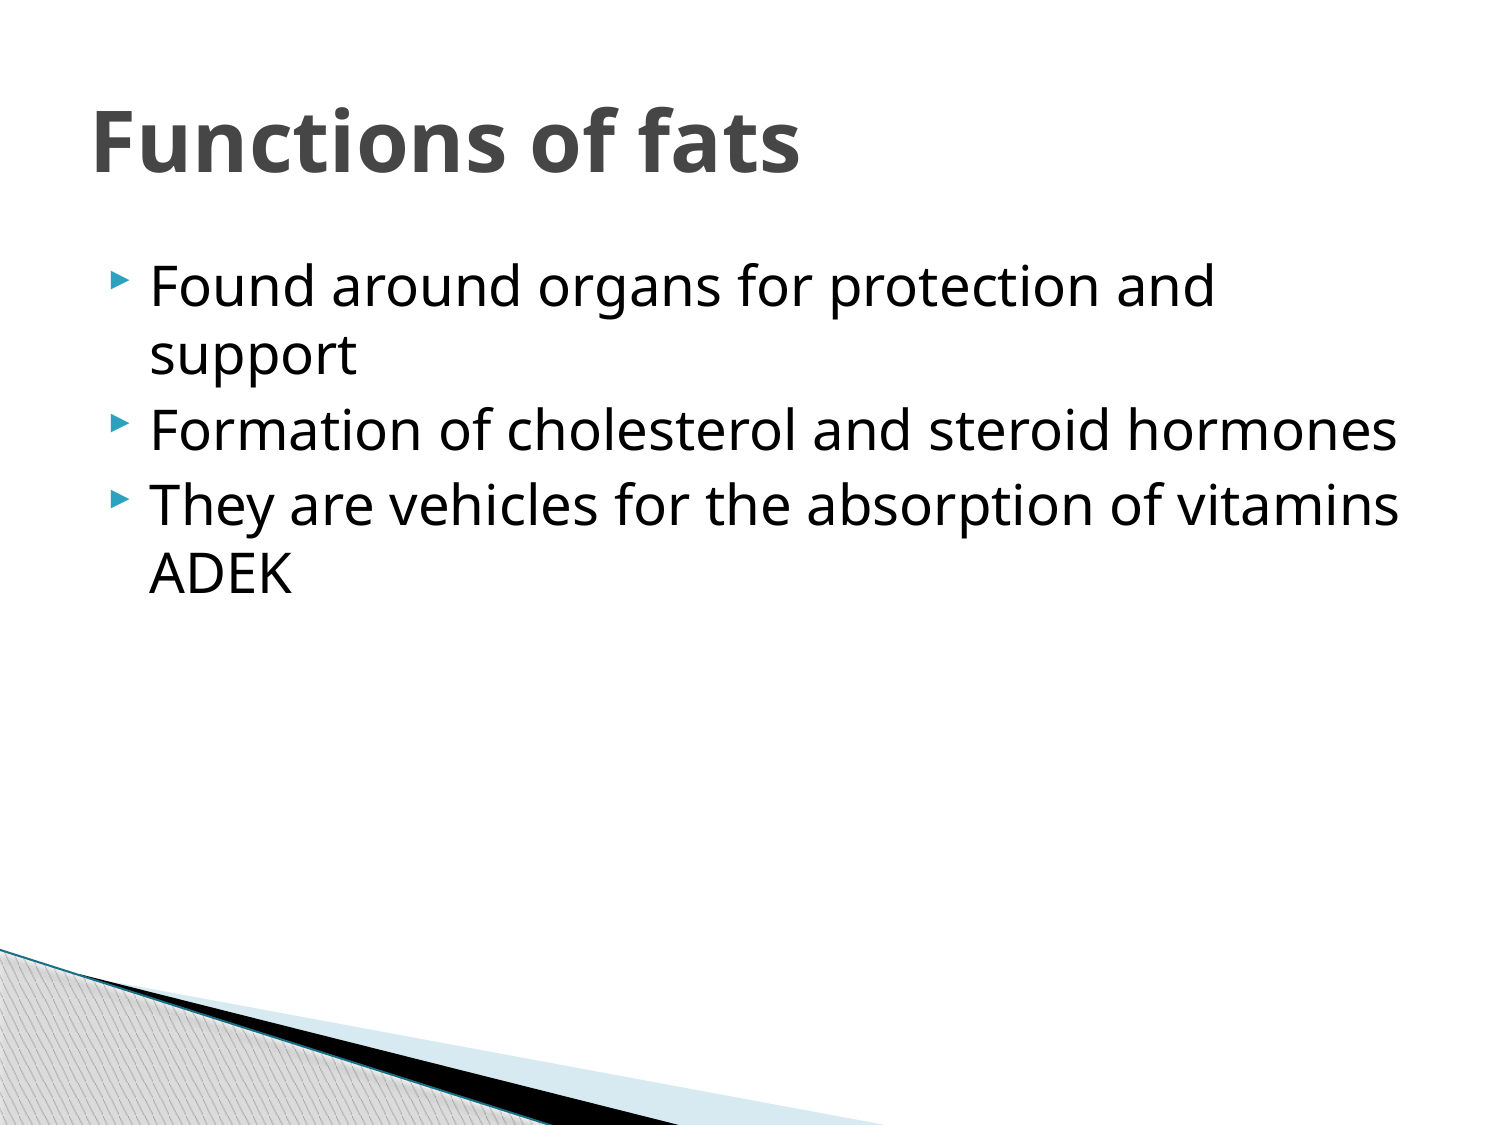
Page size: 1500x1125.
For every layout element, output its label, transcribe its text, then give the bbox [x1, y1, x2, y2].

list Found around organs for protection and support Formation of cholesterol and steroid hormones They are vehicles for the absorption of vitamins ADEK [75, 243, 1425, 986]
title Functions of fats [75, 45, 1425, 233]
